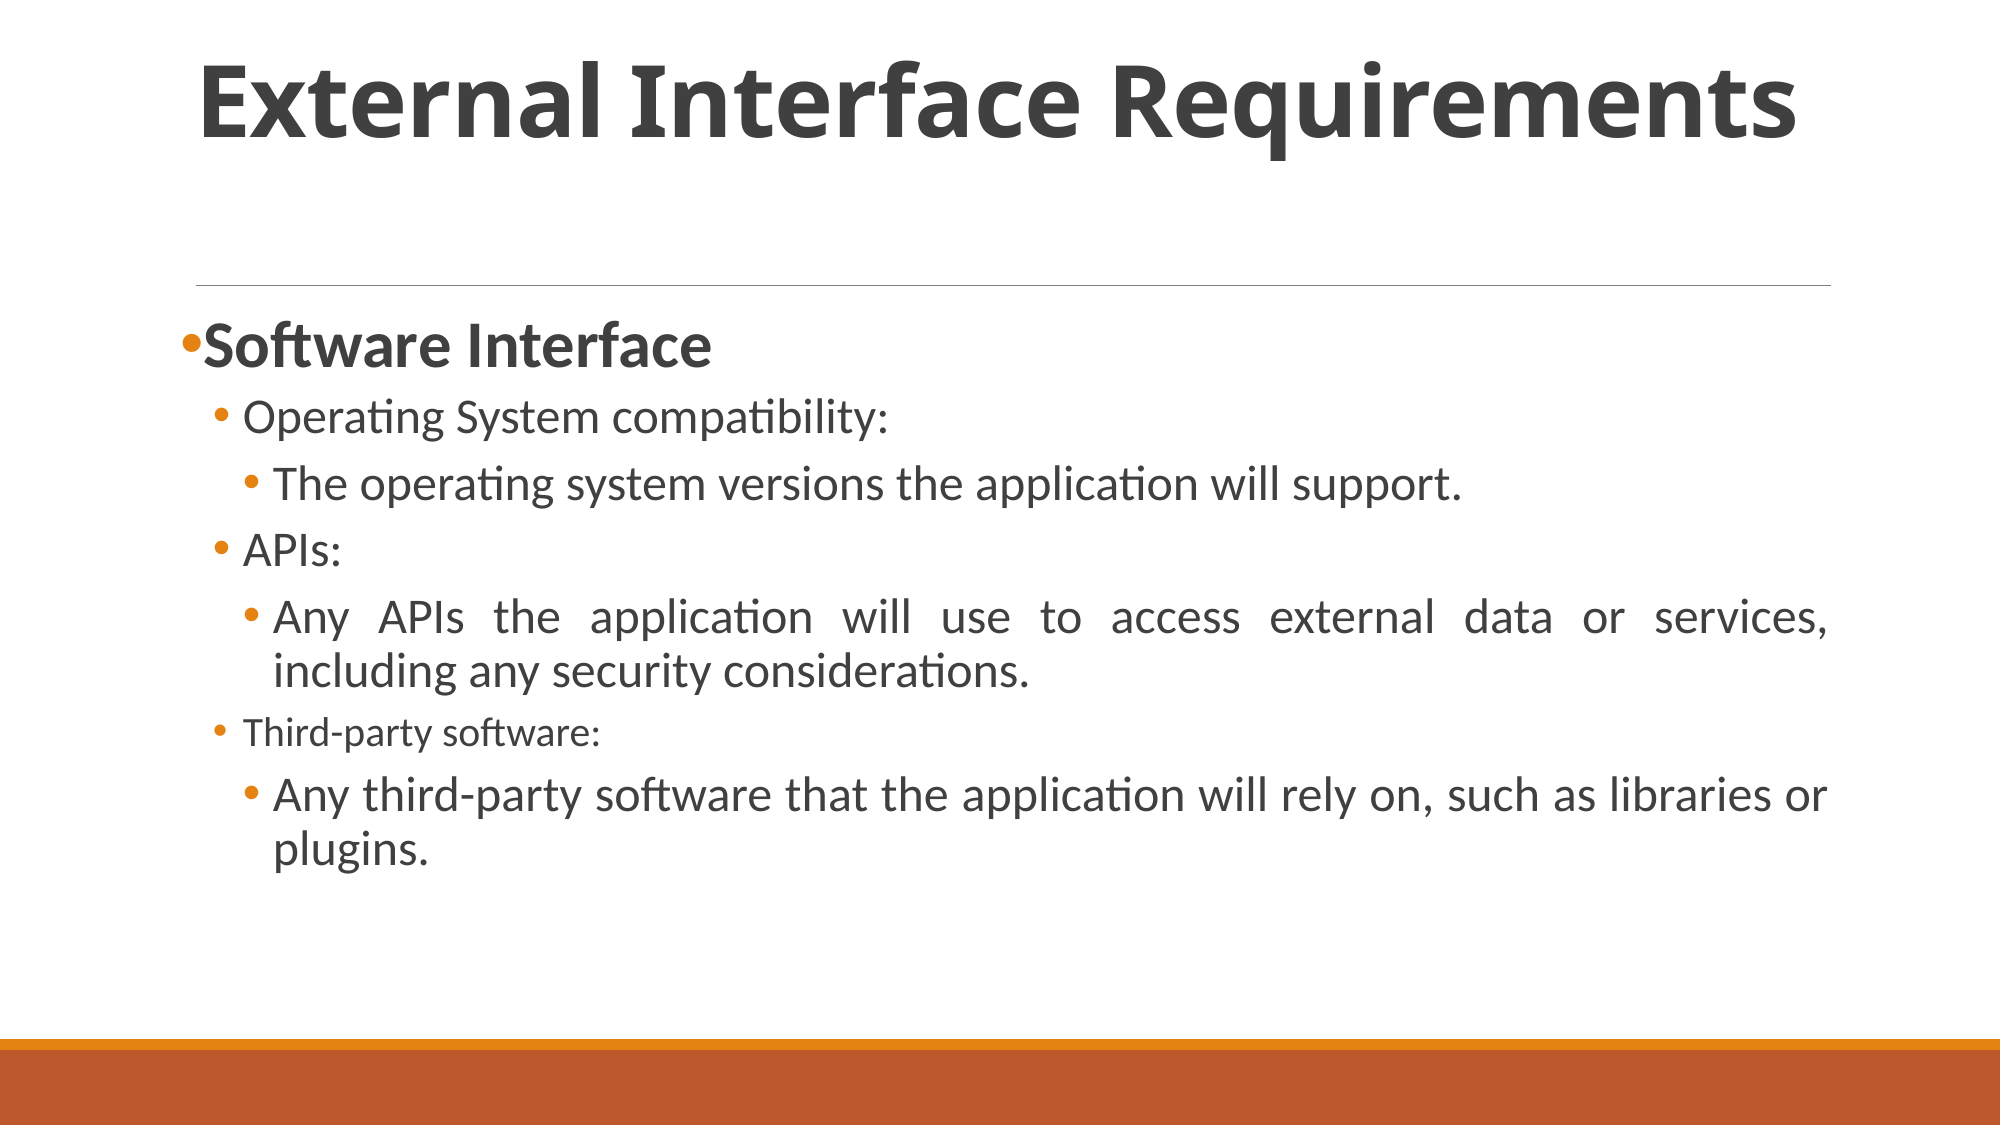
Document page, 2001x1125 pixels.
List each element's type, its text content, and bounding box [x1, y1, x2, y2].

title External Interface Requirements [180, 47, 1830, 285]
list Software Interface Operating System compatibility: The operating system versions the application will support. APIs: Any APIs the application will use to access external data or services, including any security considerations. Third-party software: Any third-party software that the application will rely on, such as libraries or plugins. [180, 302, 1830, 963]
